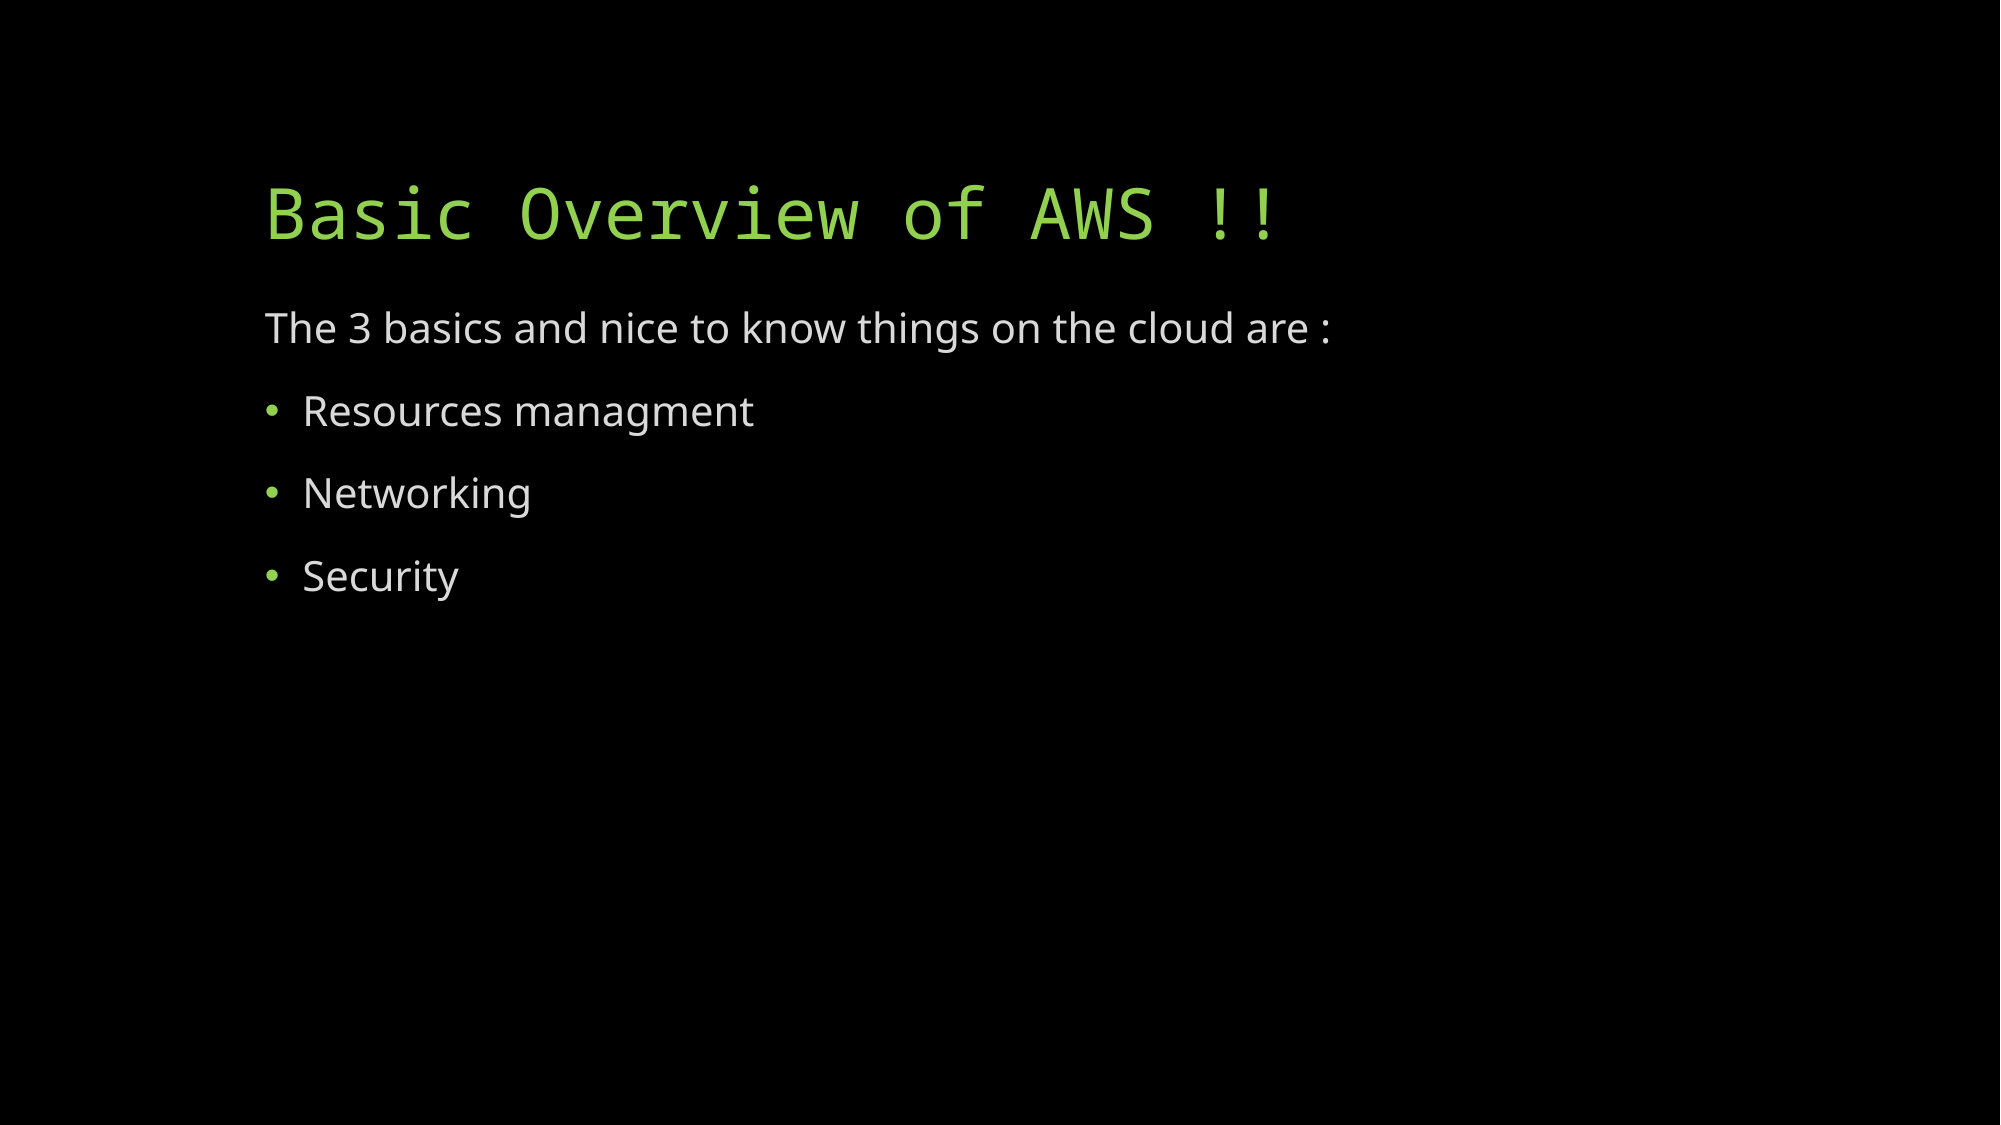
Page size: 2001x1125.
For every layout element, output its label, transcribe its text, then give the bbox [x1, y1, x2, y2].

title Basic Overview of AWS !! [249, 75, 1750, 263]
list The 3 basics and nice to know things on the cloud are : Resources managment Networking Security [249, 299, 1750, 1000]
